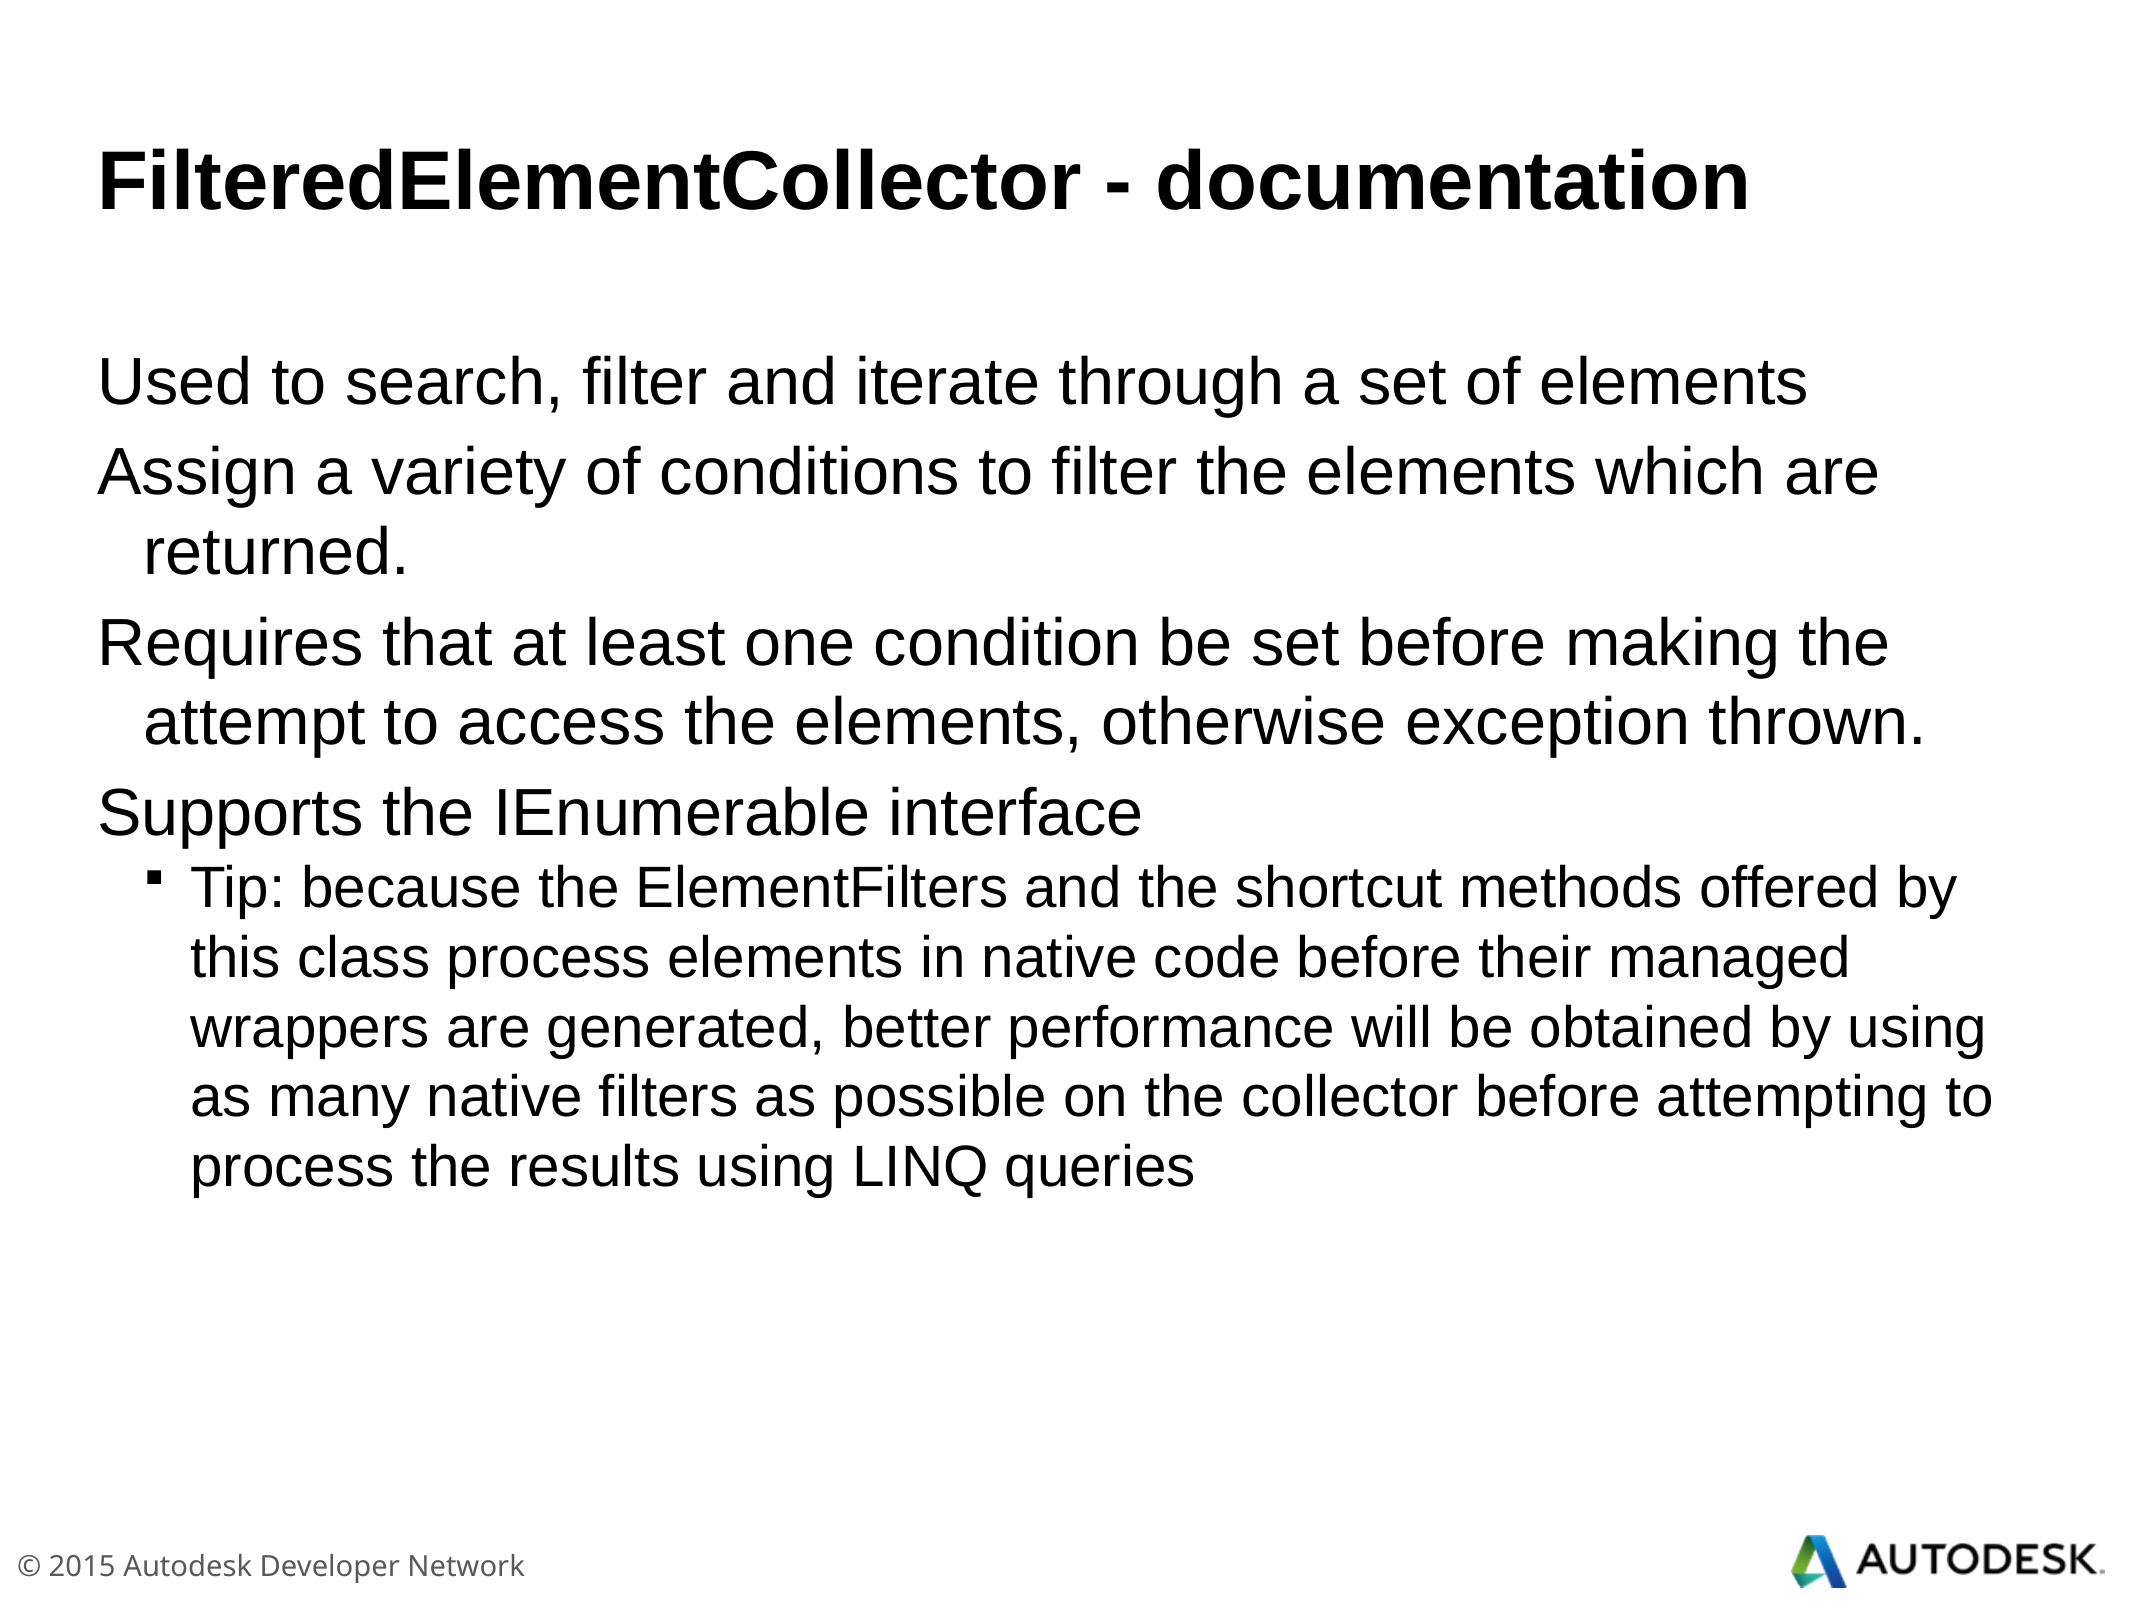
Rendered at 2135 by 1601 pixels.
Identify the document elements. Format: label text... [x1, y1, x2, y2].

list Used to search, filter and iterate through a set of elements Assign a variety of conditions to filter the elements which are returned. Requires that at least one condition be set before making the attempt to access the elements, otherwise exception thrown. Supports the IEnumerable interface Tip: because the ElementFilters and the shortcut methods offered by this class process elements in native code before their managed wrappers are generated, better performance will be obtained by using as many native filters as possible on the collector before attempting to process the results using LINQ queries [96, 337, 2028, 1438]
picture [1791, 1535, 2105, 1588]
title FilteredElementCollector - documentation [96, 59, 2028, 293]
